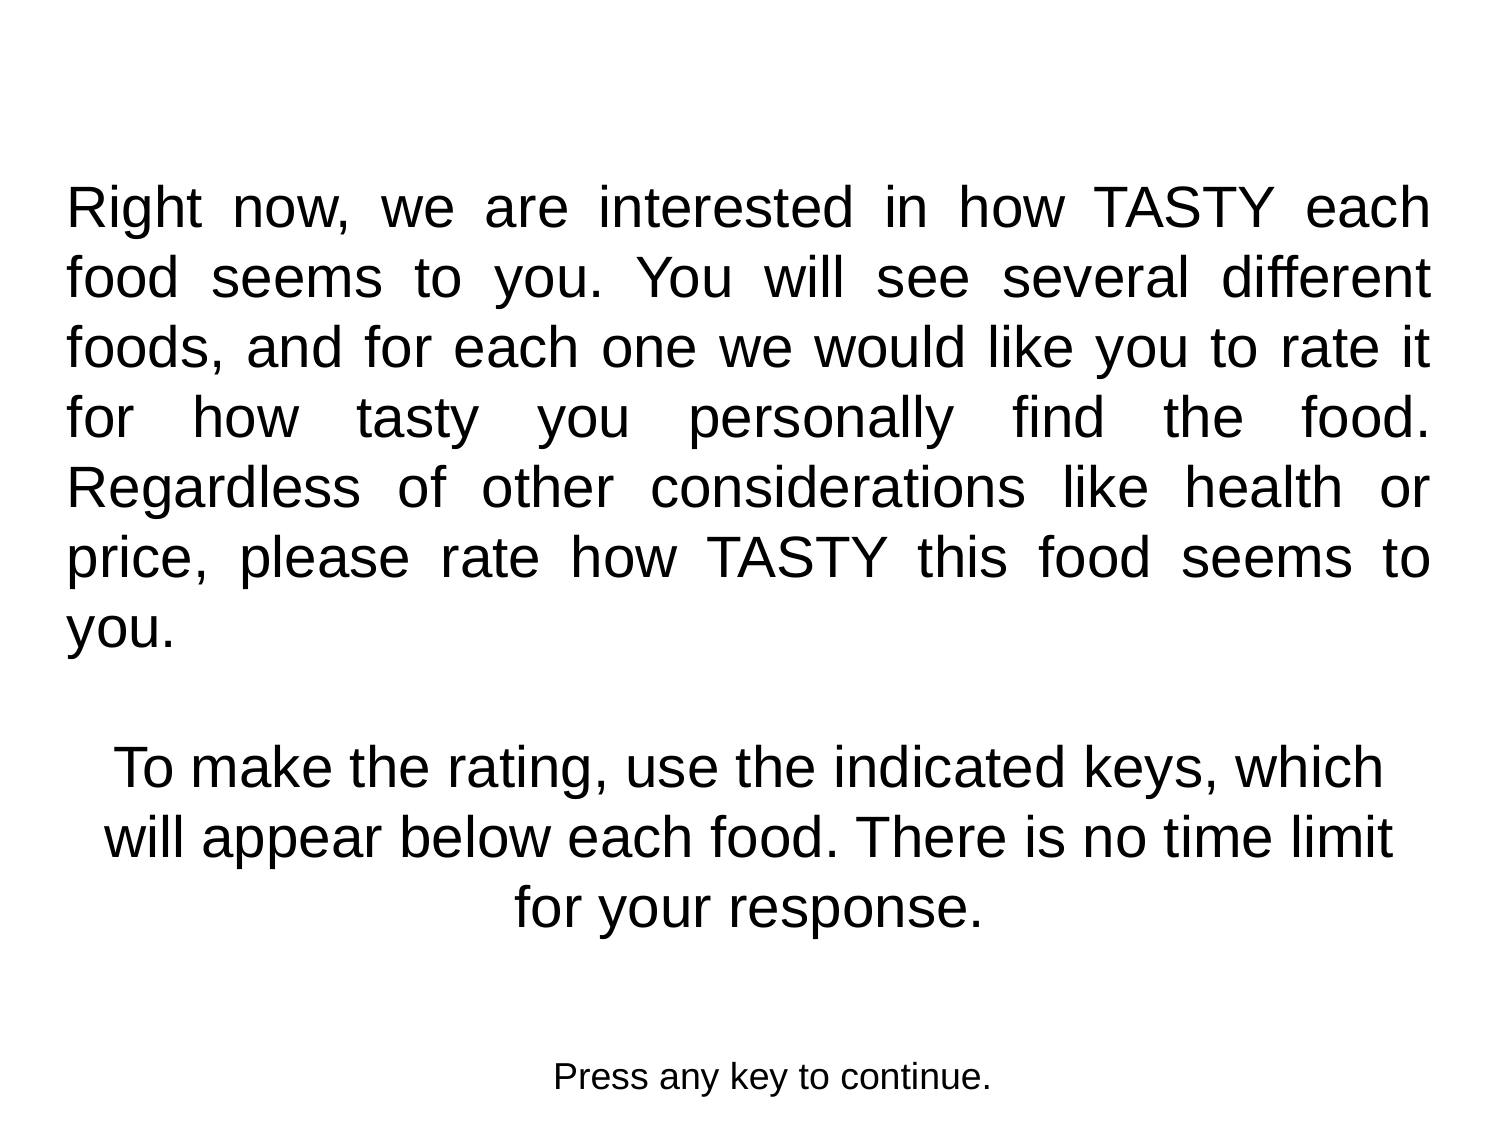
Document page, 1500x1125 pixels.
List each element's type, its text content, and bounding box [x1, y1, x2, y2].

text_box Right now, we are interested in how TASTY each food seems to you. You will see several different foods, and for each one we would like you to rate it for how tasty you personally find the food. Regardless of other considerations like health or price, please rate how TASTY this food seems to you. To make the rating, use the indicated keys, which will appear below each food. There is no time limit for your response. [52, 162, 1448, 947]
